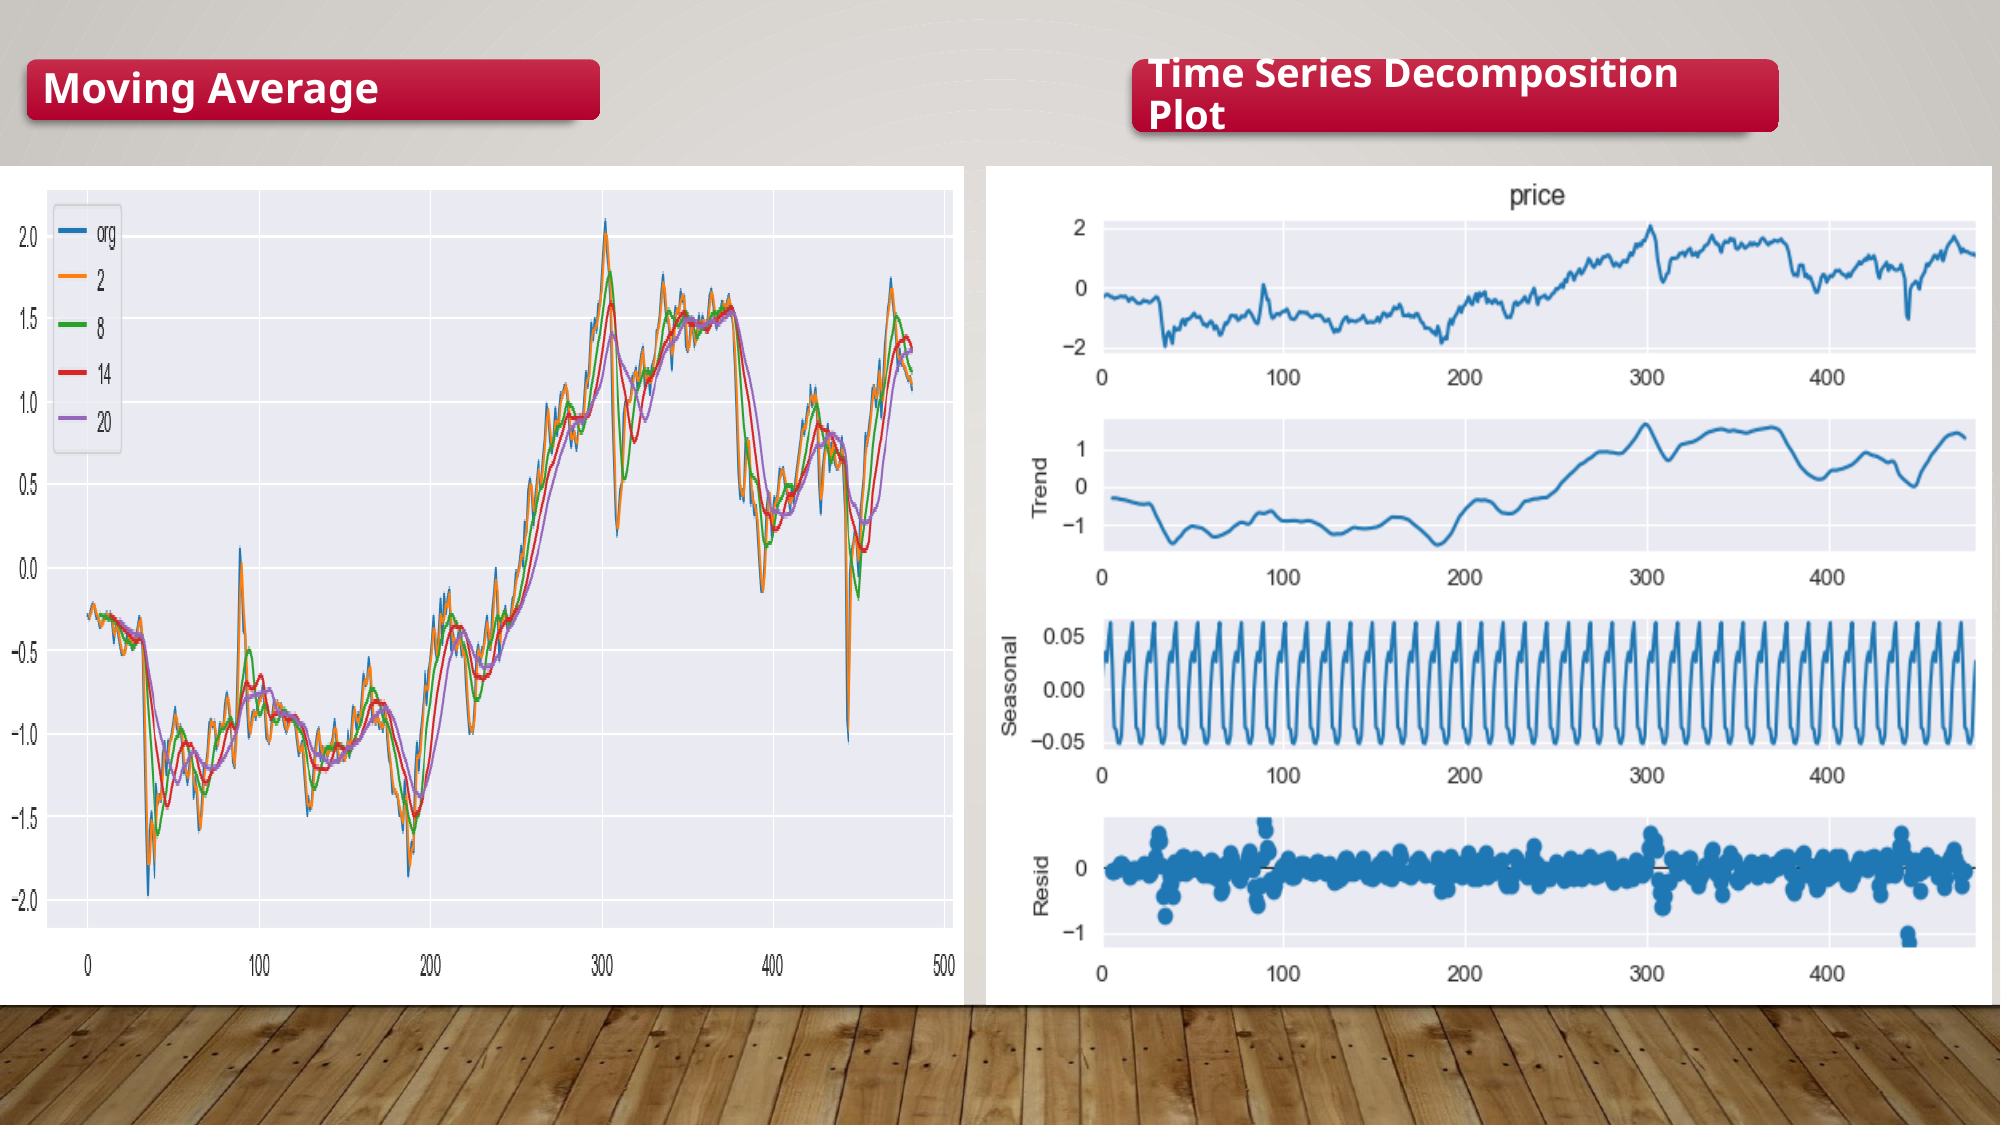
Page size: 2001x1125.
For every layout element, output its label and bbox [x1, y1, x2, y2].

text_box [1131, 58, 1780, 133]
picture [0, 166, 2000, 1125]
text_box [26, 59, 601, 121]
